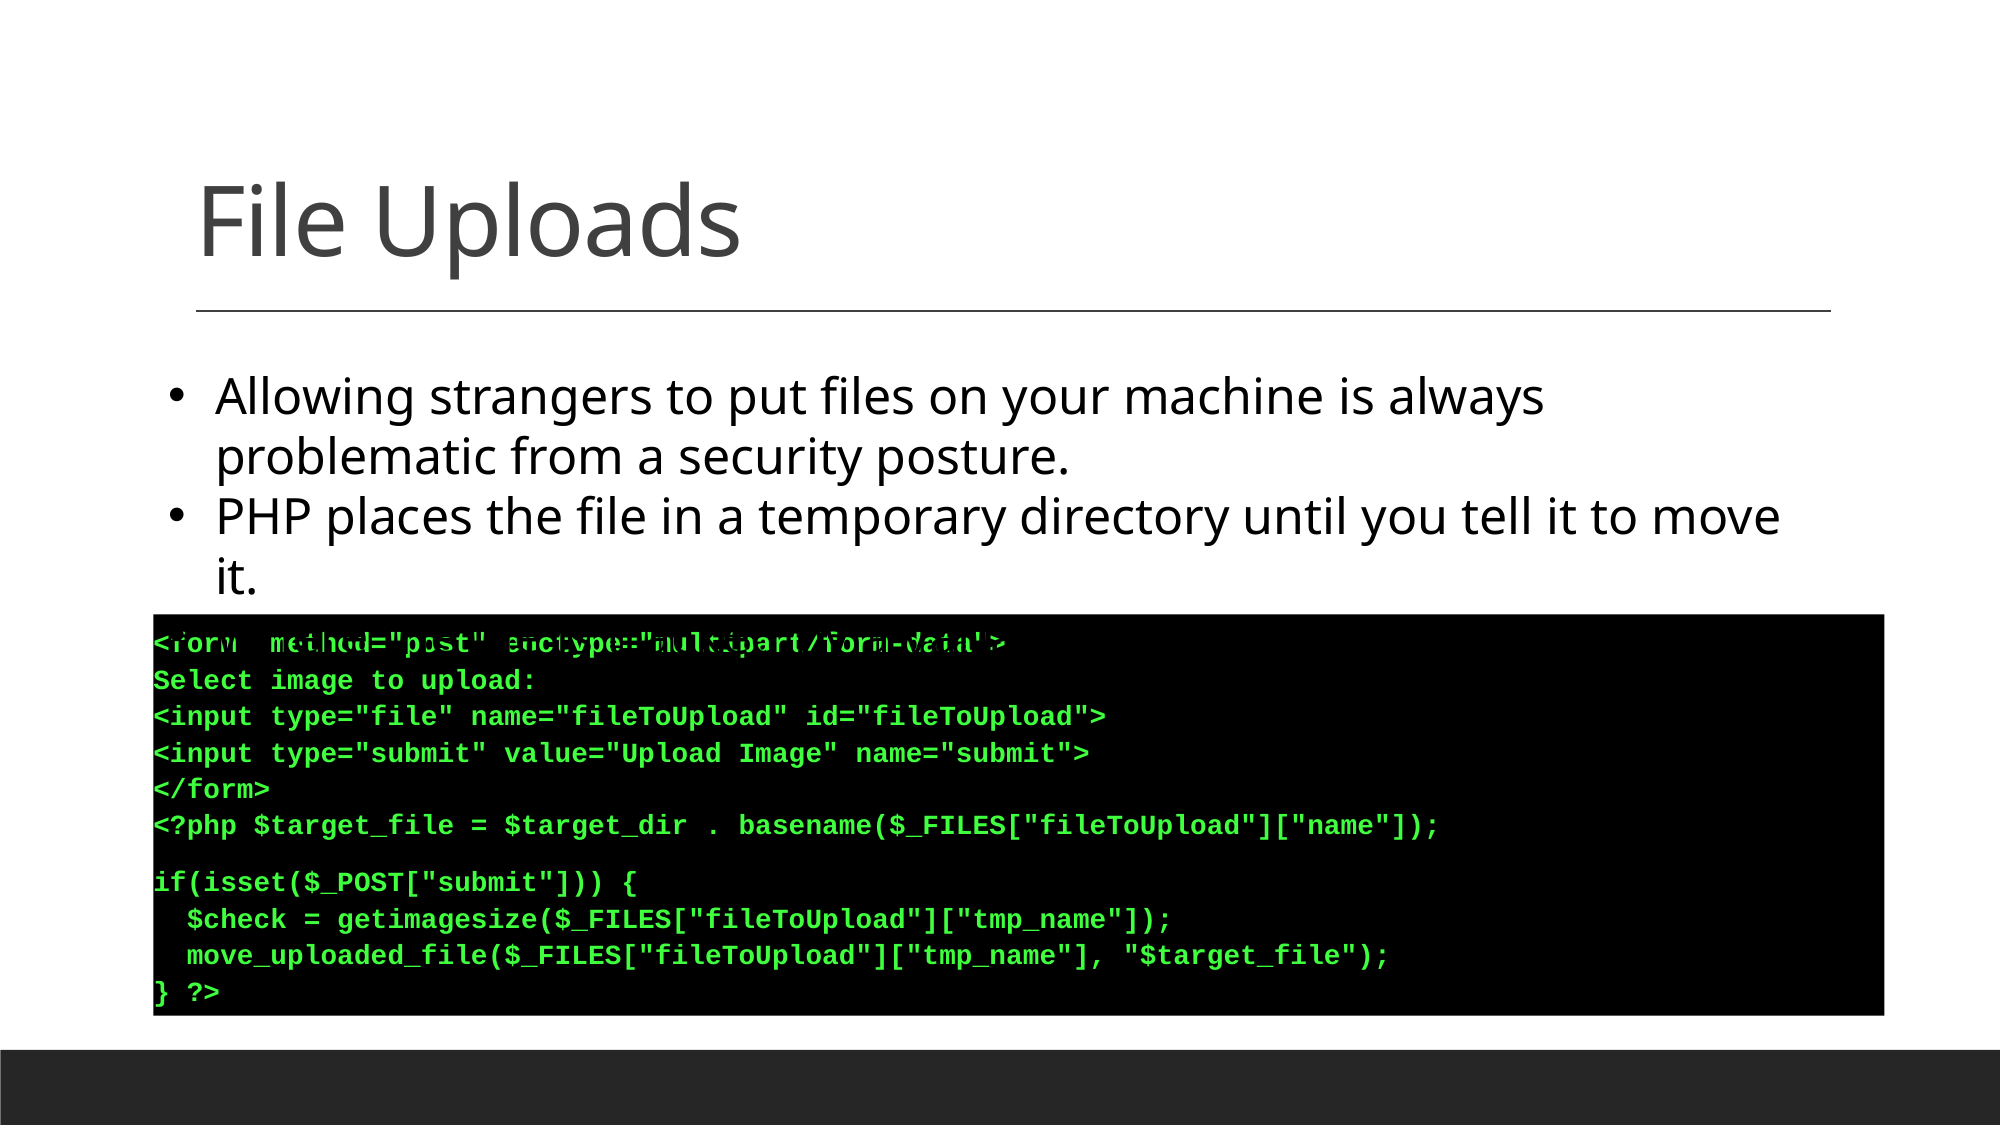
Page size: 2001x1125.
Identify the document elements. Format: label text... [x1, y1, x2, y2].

text_box <form method="post" enctype="multipart/form-data"> Select image to upload: <input type="file" name="fileToUpload" id="fileToUpload"> <input type="submit" value="Upload Image" name="submit"> </form> <?php $target_file = $target_dir . basename($_FILES["fileToUpload"]["name"]); if(isset($_POST["submit"])) { $check = getimagesize($_FILES["fileToUpload"]["tmp_name"]); move_uploaded_file($_FILES["fileToUpload"]["tmp_name"], "$target_file"); } ?> [153, 614, 1885, 1016]
text_box Allowing strangers to put files on your machine is always problematic from a security posture. PHP places the file in a temporary directory until you tell it to move it. Where the file is tracked by a variable called $_FILES [153, 356, 1851, 672]
title File Uploads [180, 47, 1830, 285]
